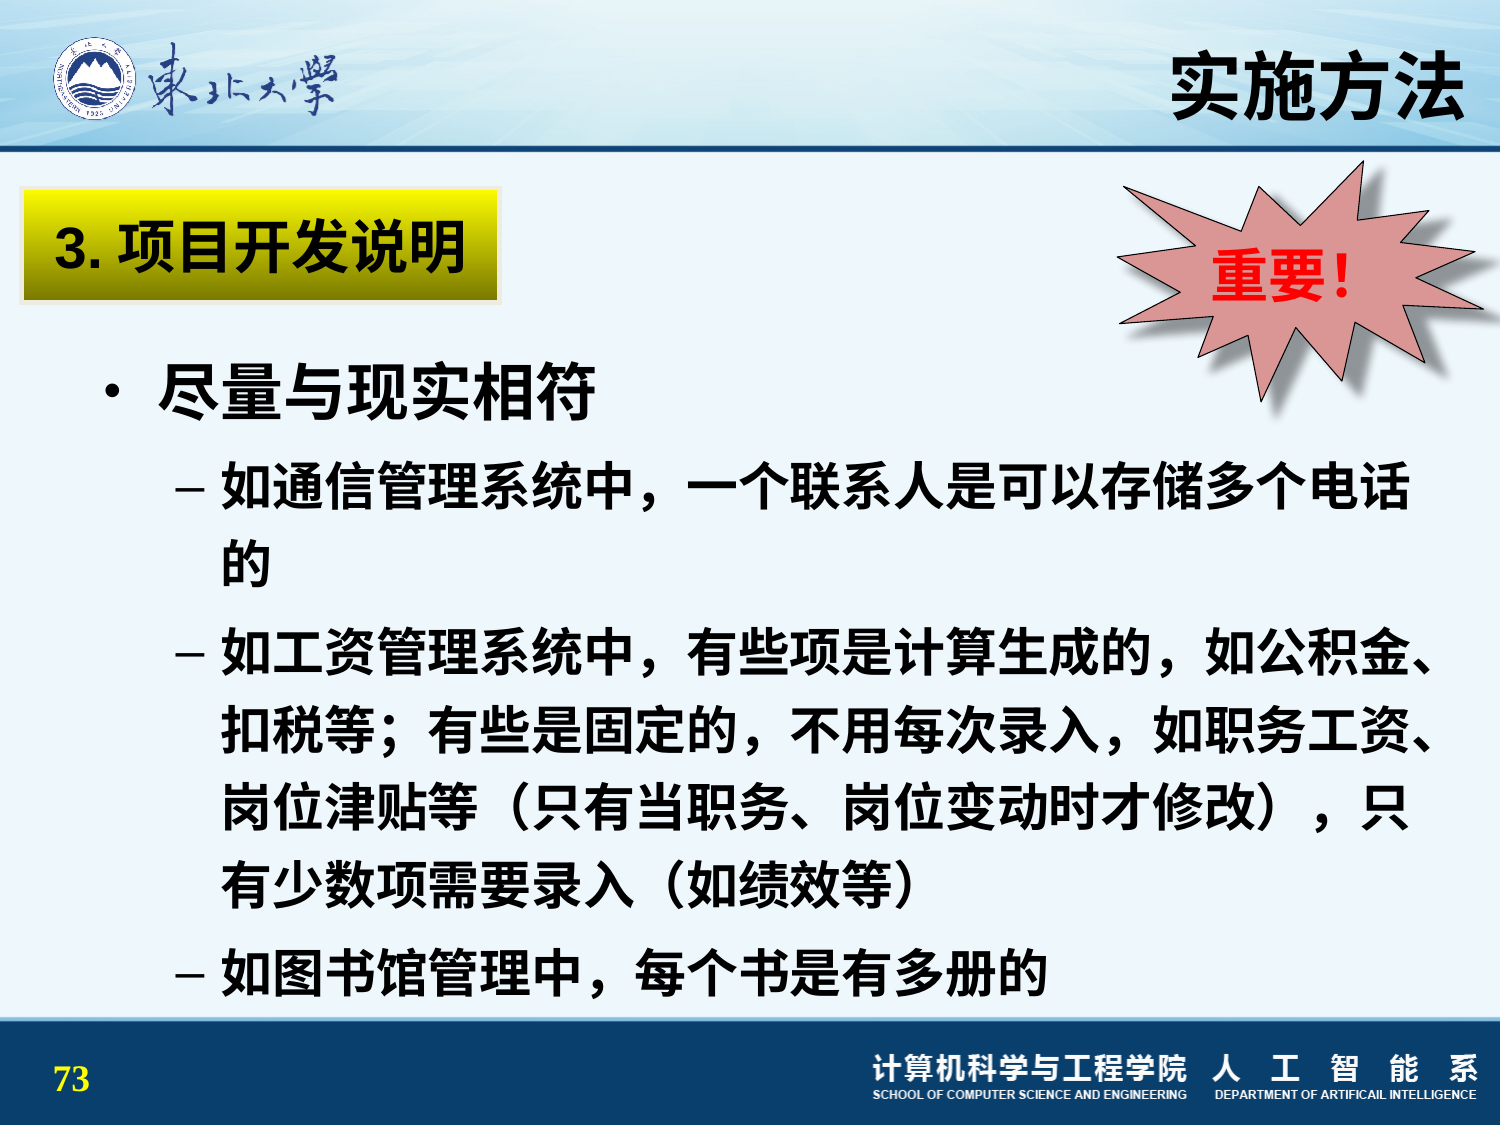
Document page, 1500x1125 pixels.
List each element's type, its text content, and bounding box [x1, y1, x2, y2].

text_box 重要！ [1117, 160, 1484, 402]
list 尽量与现实相符 如通信管理系统中，一个联系人是可以存储多个电话的 如工资管理系统中，有些项是计算生成的，如公积金、扣税等；有些是固定的，不用每次录入，如职务工资、岗位津贴等（只有当职务、岗位变动时才修改），只有少数项需要录入（如绩效等） 如图书馆管理中，每个书是有多册的 [88, 326, 1439, 1012]
picture [0, 0, 1500, 1125]
title 实施方法 [371, 19, 1483, 149]
text_box 3.项目开发说明 [21, 188, 500, 303]
